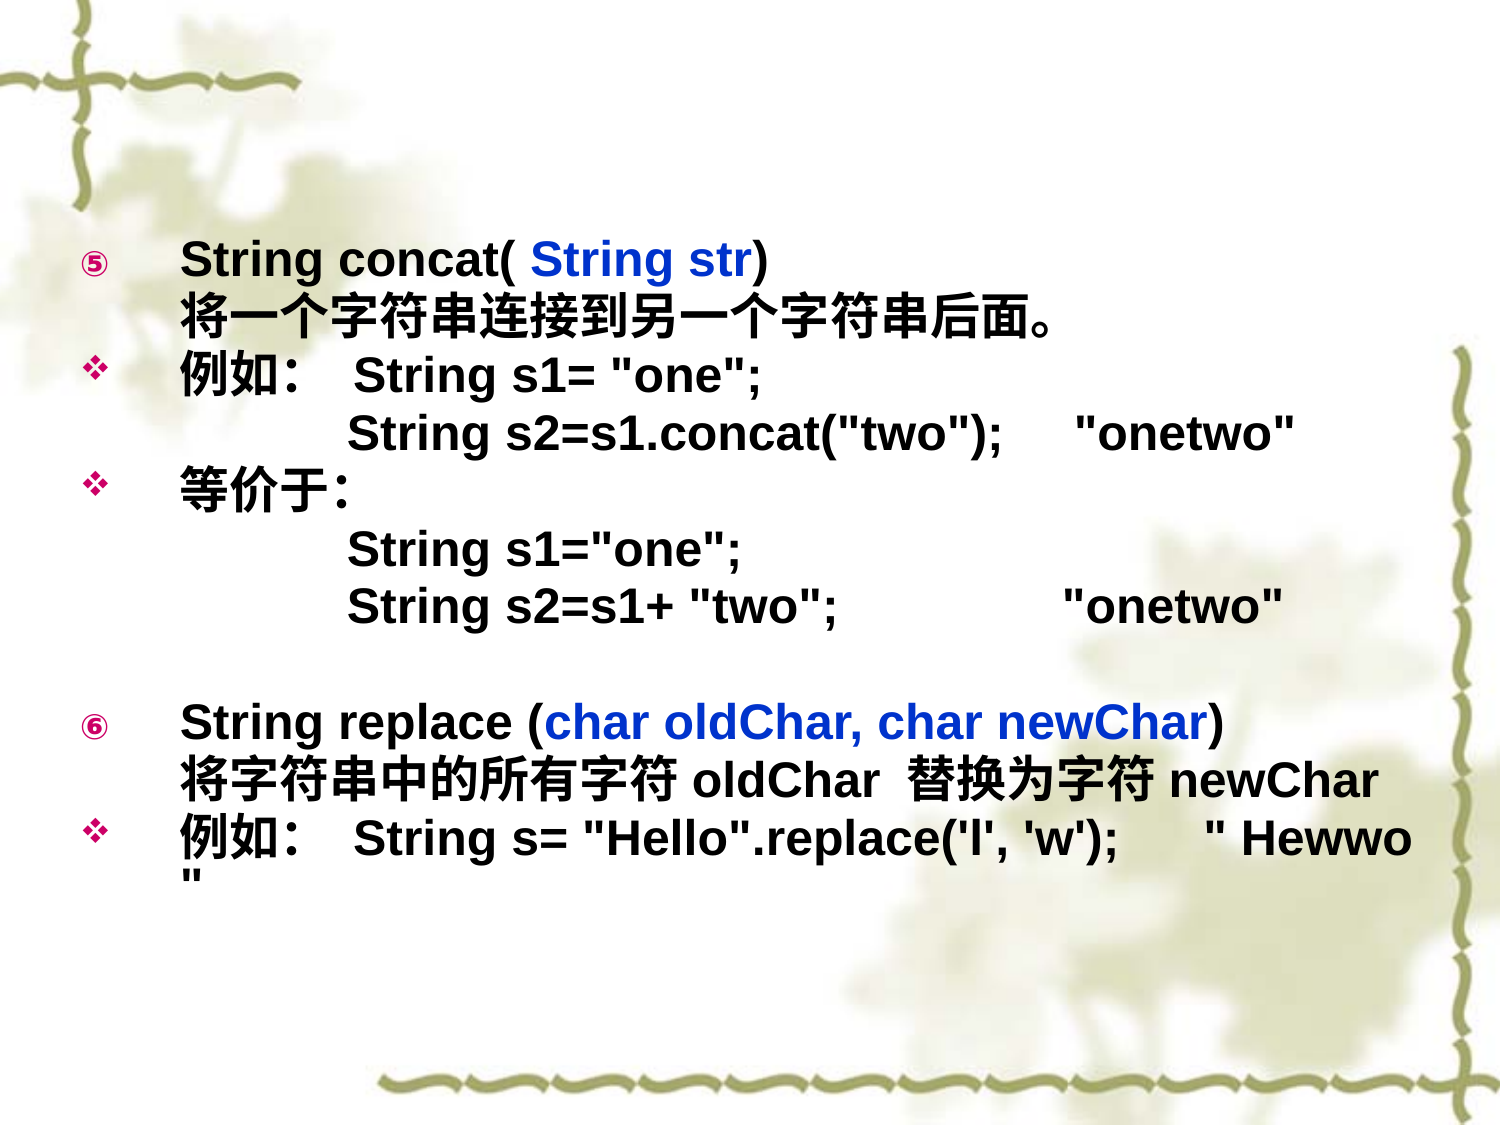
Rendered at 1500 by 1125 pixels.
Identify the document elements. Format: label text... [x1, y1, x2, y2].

list String concat( String str) 将一个字符串连接到另一个字符串后面。 例如： String s1= "one"; String s2=s1.concat("two"); "onetwo" 等价于： String s1="one"; String s2=s1+ "two"; "onetwo" String replace (char oldChar, char newChar) 将字符串中的所有字符oldChar 替换为字符newChar 例如： String s= "Hello".replace('l', 'w'); " Hewwo " [64, 230, 1462, 918]
picture [0, 0, 1500, 1125]
